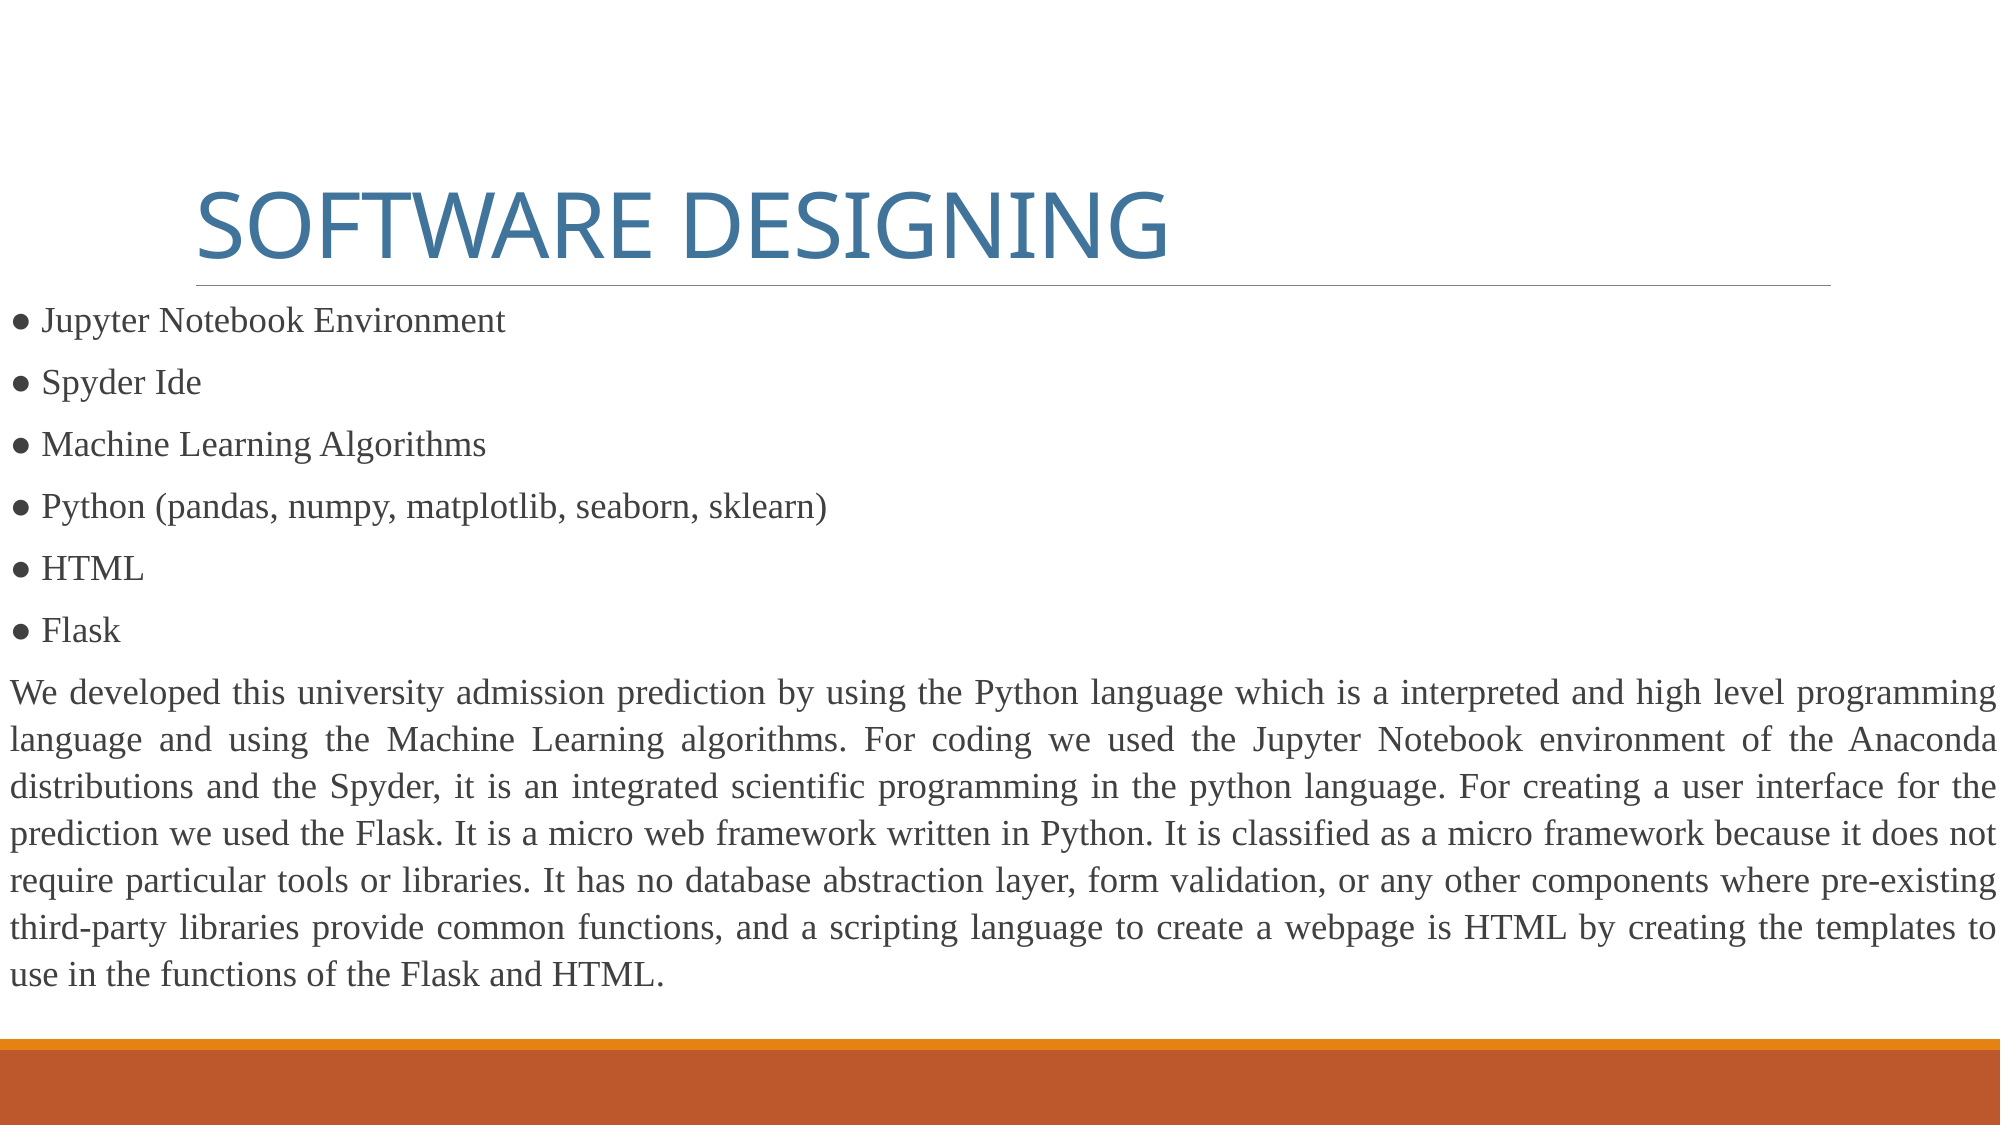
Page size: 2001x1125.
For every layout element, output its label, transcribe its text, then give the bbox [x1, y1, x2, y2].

list ● Jupyter Notebook Environment ● Spyder Ide ● Machine Learning Algorithms ● Python (pandas, numpy, matplotlib, seaborn, sklearn) ● HTML ● Flask We developed this university admission prediction by using the Python language which is a interpreted and high level programming language and using the Machine Learning algorithms. For coding we used the Jupyter Notebook environment of the Anaconda distributions and the Spyder, it is an integrated scientific programming in the python language. For creating a user interface for the prediction we used the Flask. It is a micro web framework written in Python. It is classified as a micro framework because it does not require particular tools or libraries. It has no database abstraction layer, form validation, or any other components where pre-existing third-party libraries provide common functions, and a scripting language to create a webpage is HTML by creating the templates to use in the functions of the Flask and HTML. [0, 285, 2000, 1017]
title SOFTWARE DESIGNING [180, 47, 1830, 285]
